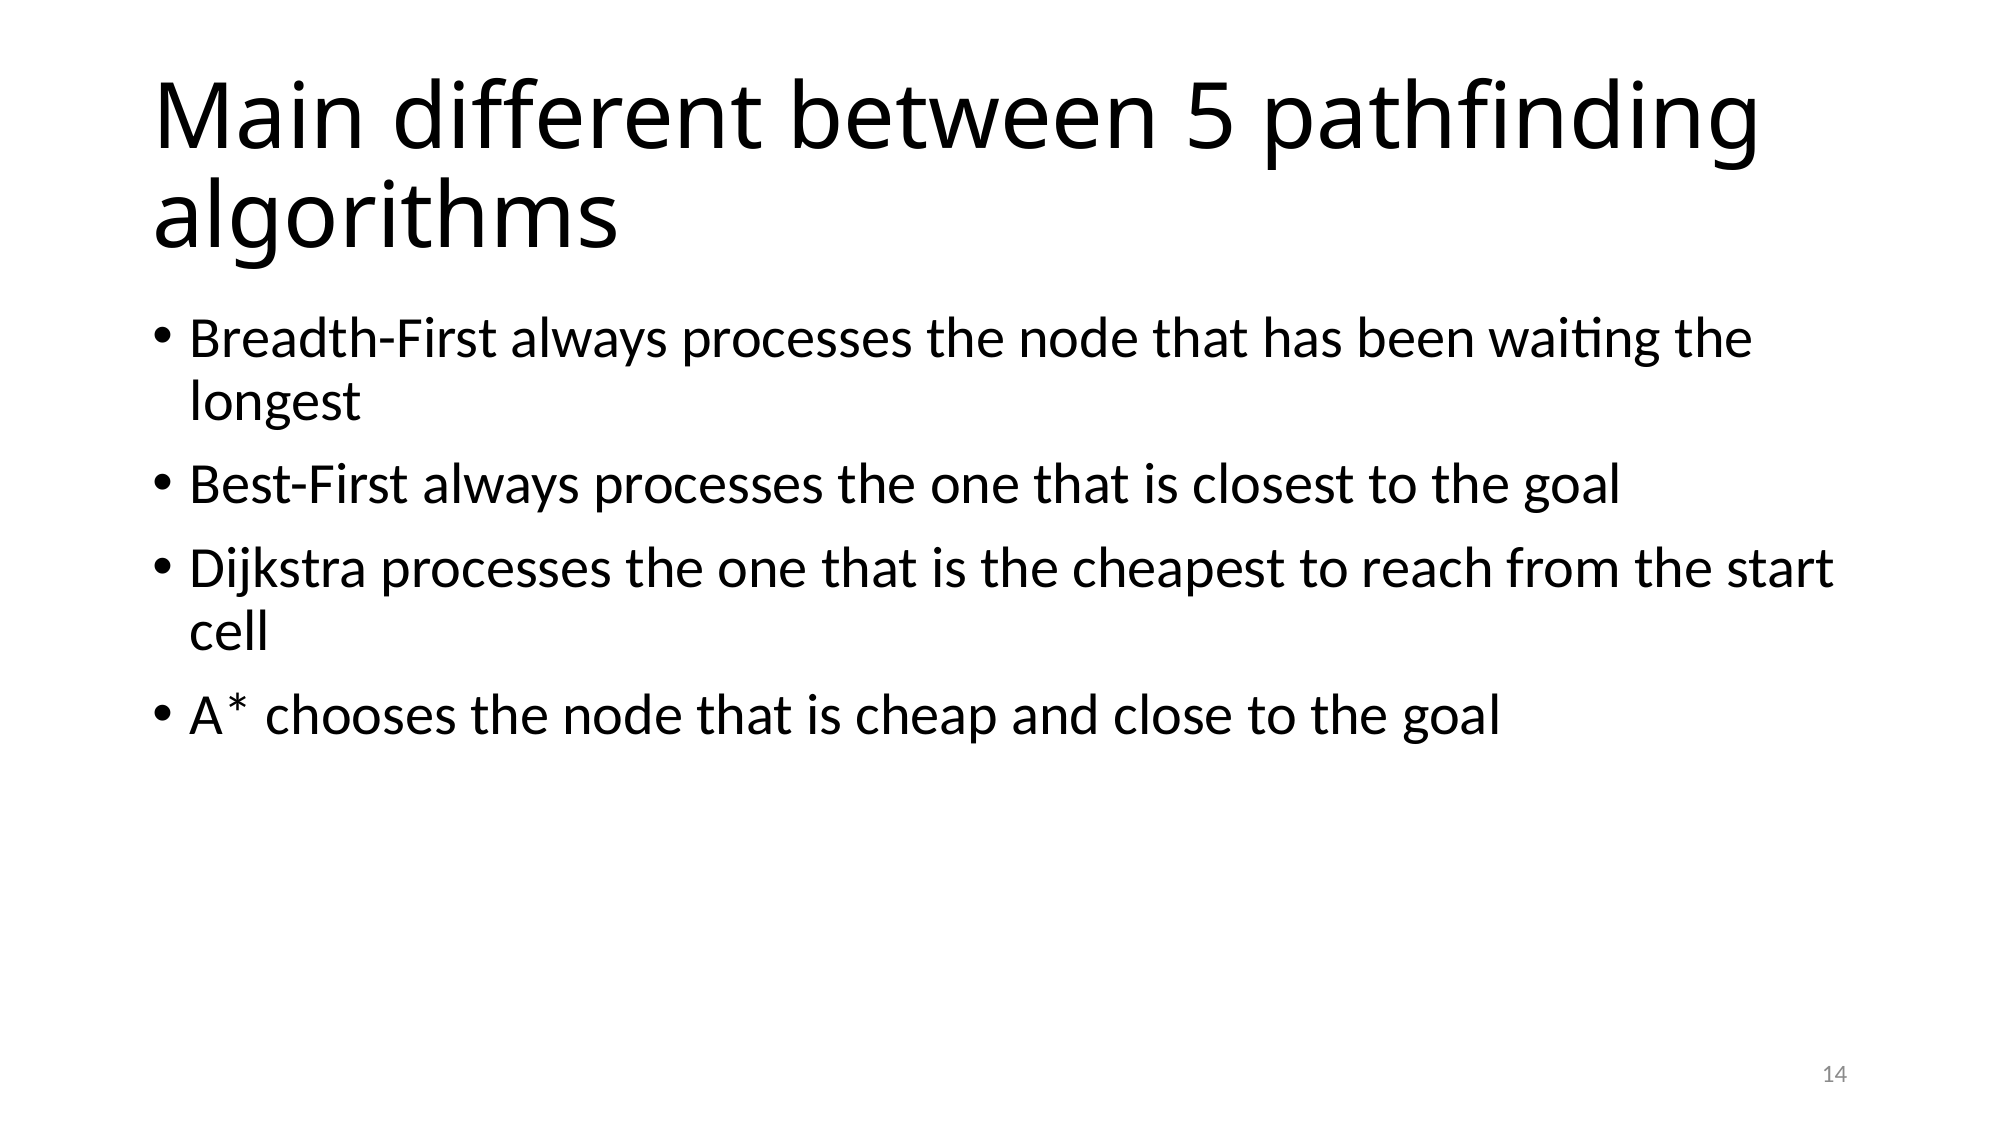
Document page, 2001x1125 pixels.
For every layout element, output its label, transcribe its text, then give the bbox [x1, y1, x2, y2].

list Breadth-First always processes the node that has been waiting the longest Best-First always processes the one that is closest to the goal Dijkstra processes the one that is the cheapest to reach from the start cell A* chooses the node that is cheap and close to the goal [137, 299, 1863, 1014]
slide_number 14 [1412, 1042, 1863, 1103]
title Main different between 5 pathfinding algorithms [137, 59, 1863, 278]
